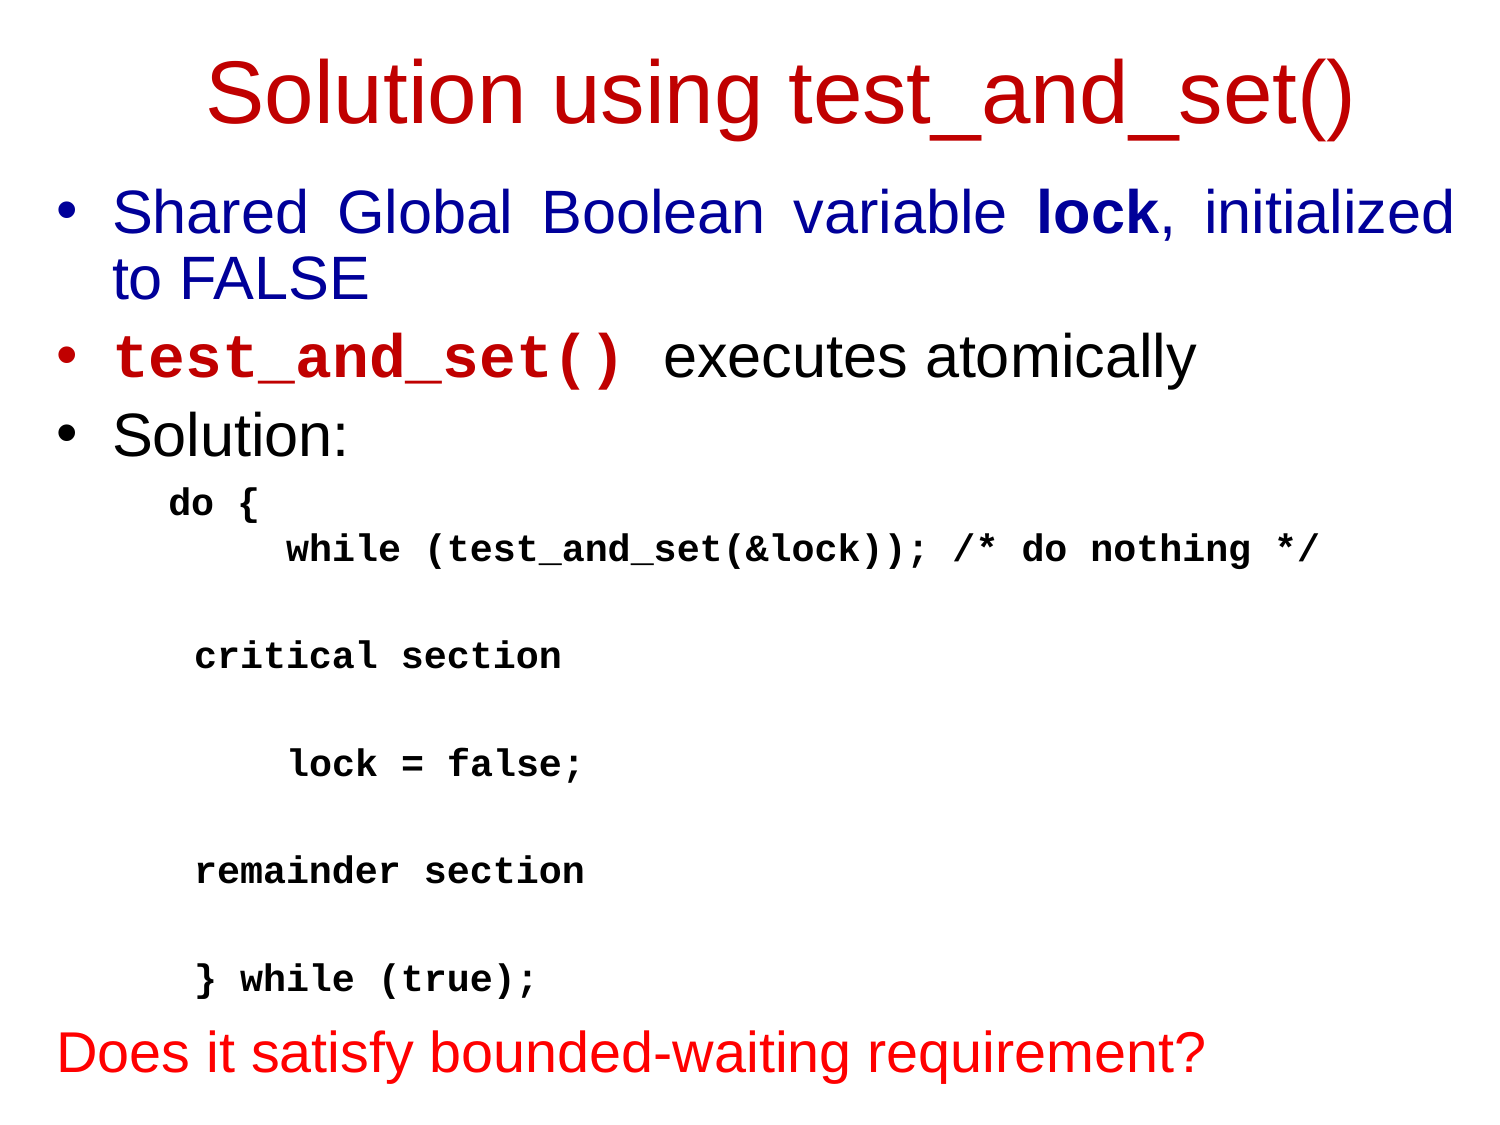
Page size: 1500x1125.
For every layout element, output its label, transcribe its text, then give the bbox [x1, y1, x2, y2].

list Shared Global Boolean variable lock, initialized to FALSE test_and_set() executes atomically Solution: do { while (test_and_set(&lock)); /* do nothing */ critical section lock = false; remainder section } while (true); Does it satisfy bounded-waiting requirement? [41, 172, 1471, 1094]
title Solution using test_and_set() [139, 26, 1425, 149]
